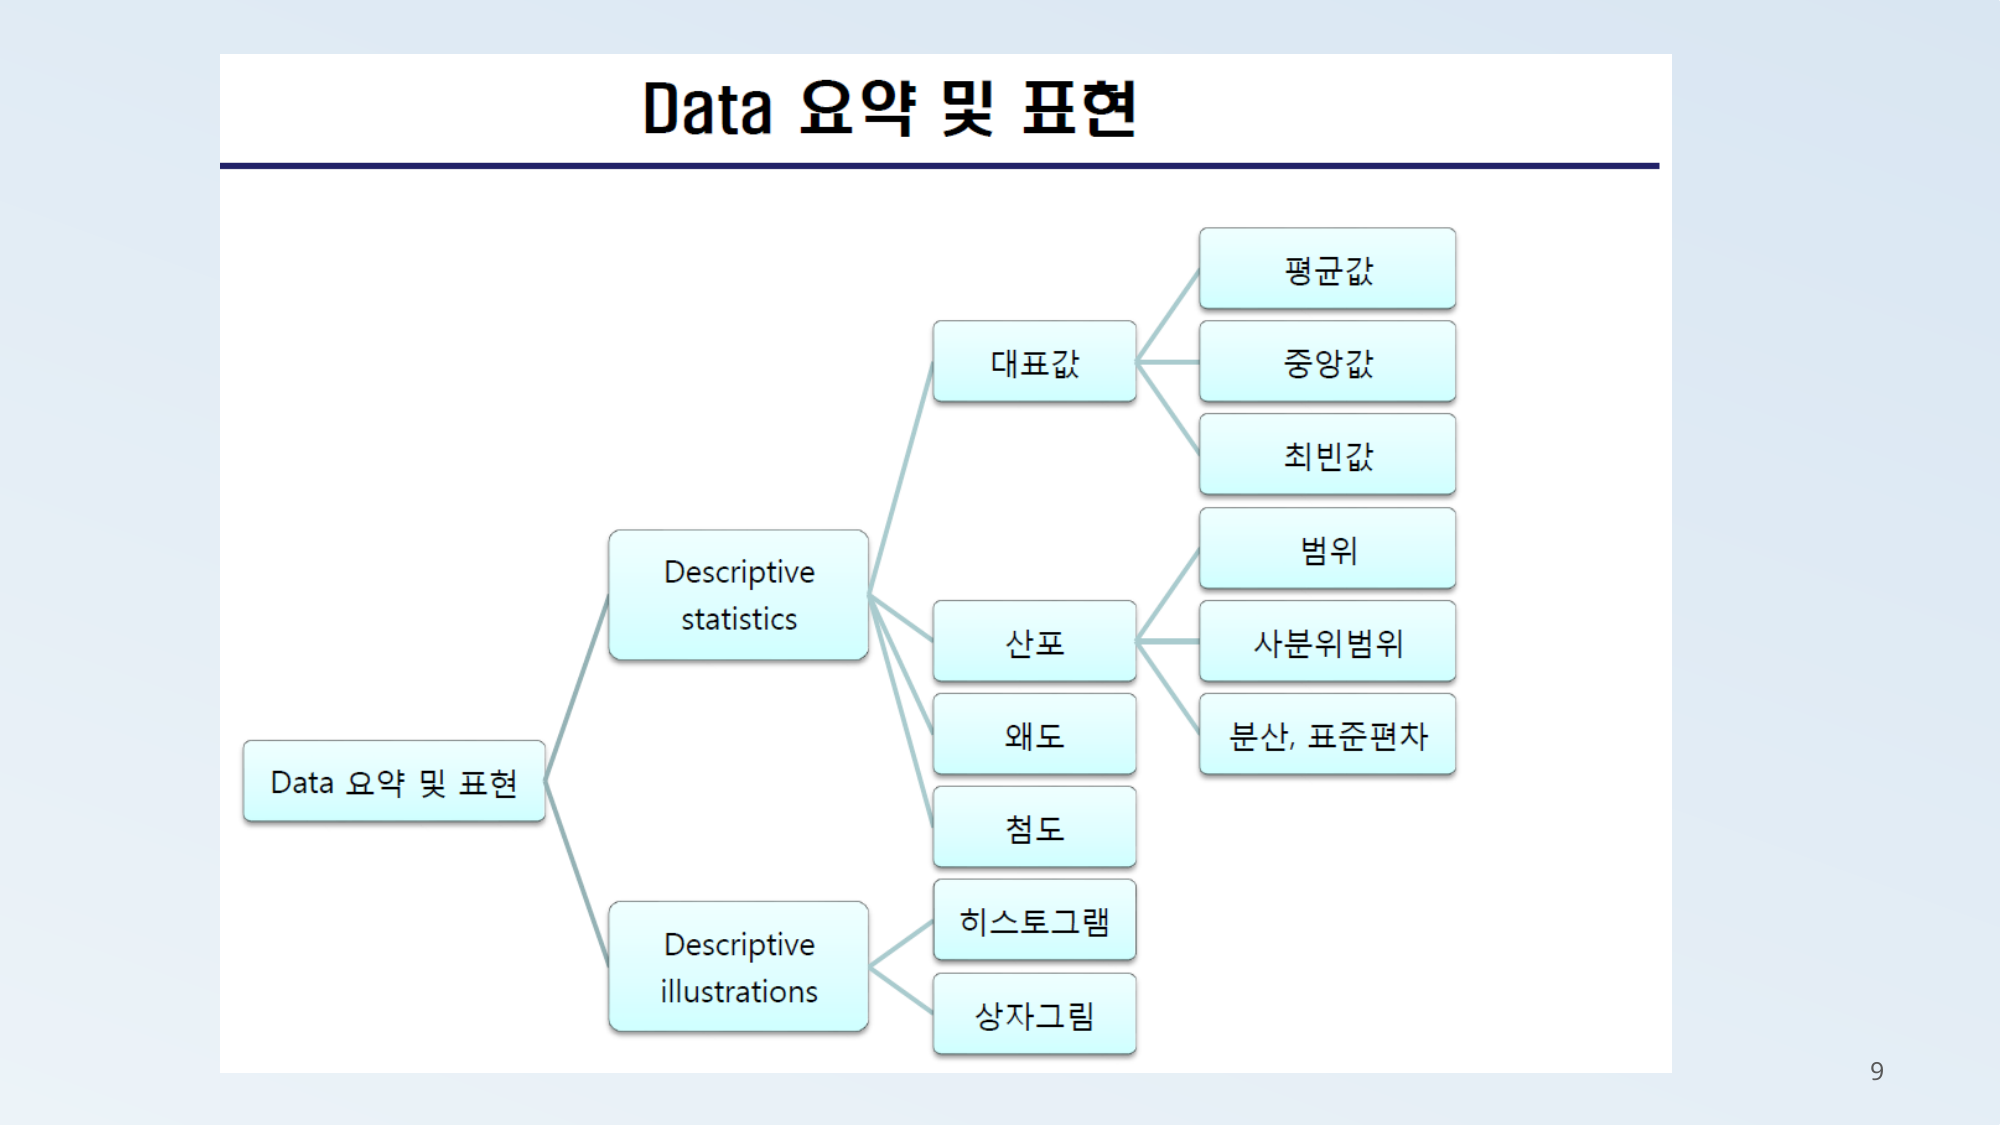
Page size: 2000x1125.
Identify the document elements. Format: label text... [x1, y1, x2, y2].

picture [220, 54, 1672, 1073]
slide_number 9 [1432, 1042, 1900, 1103]
